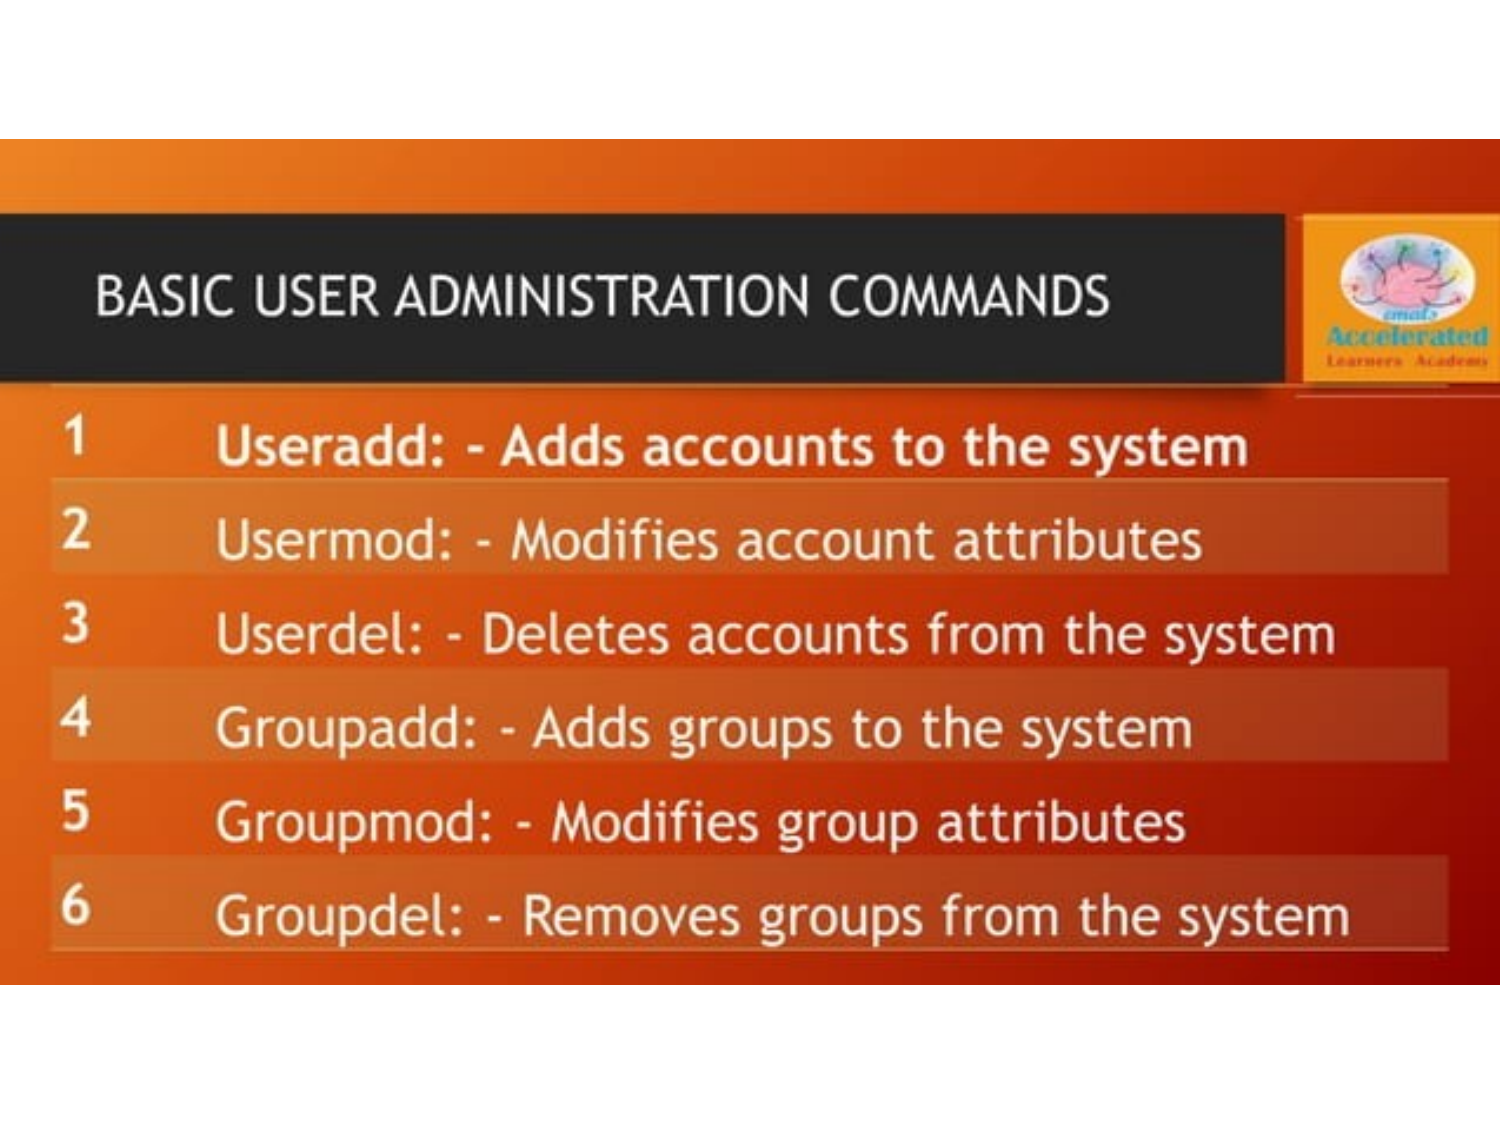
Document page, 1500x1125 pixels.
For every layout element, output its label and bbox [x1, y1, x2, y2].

picture [0, 139, 1500, 985]
